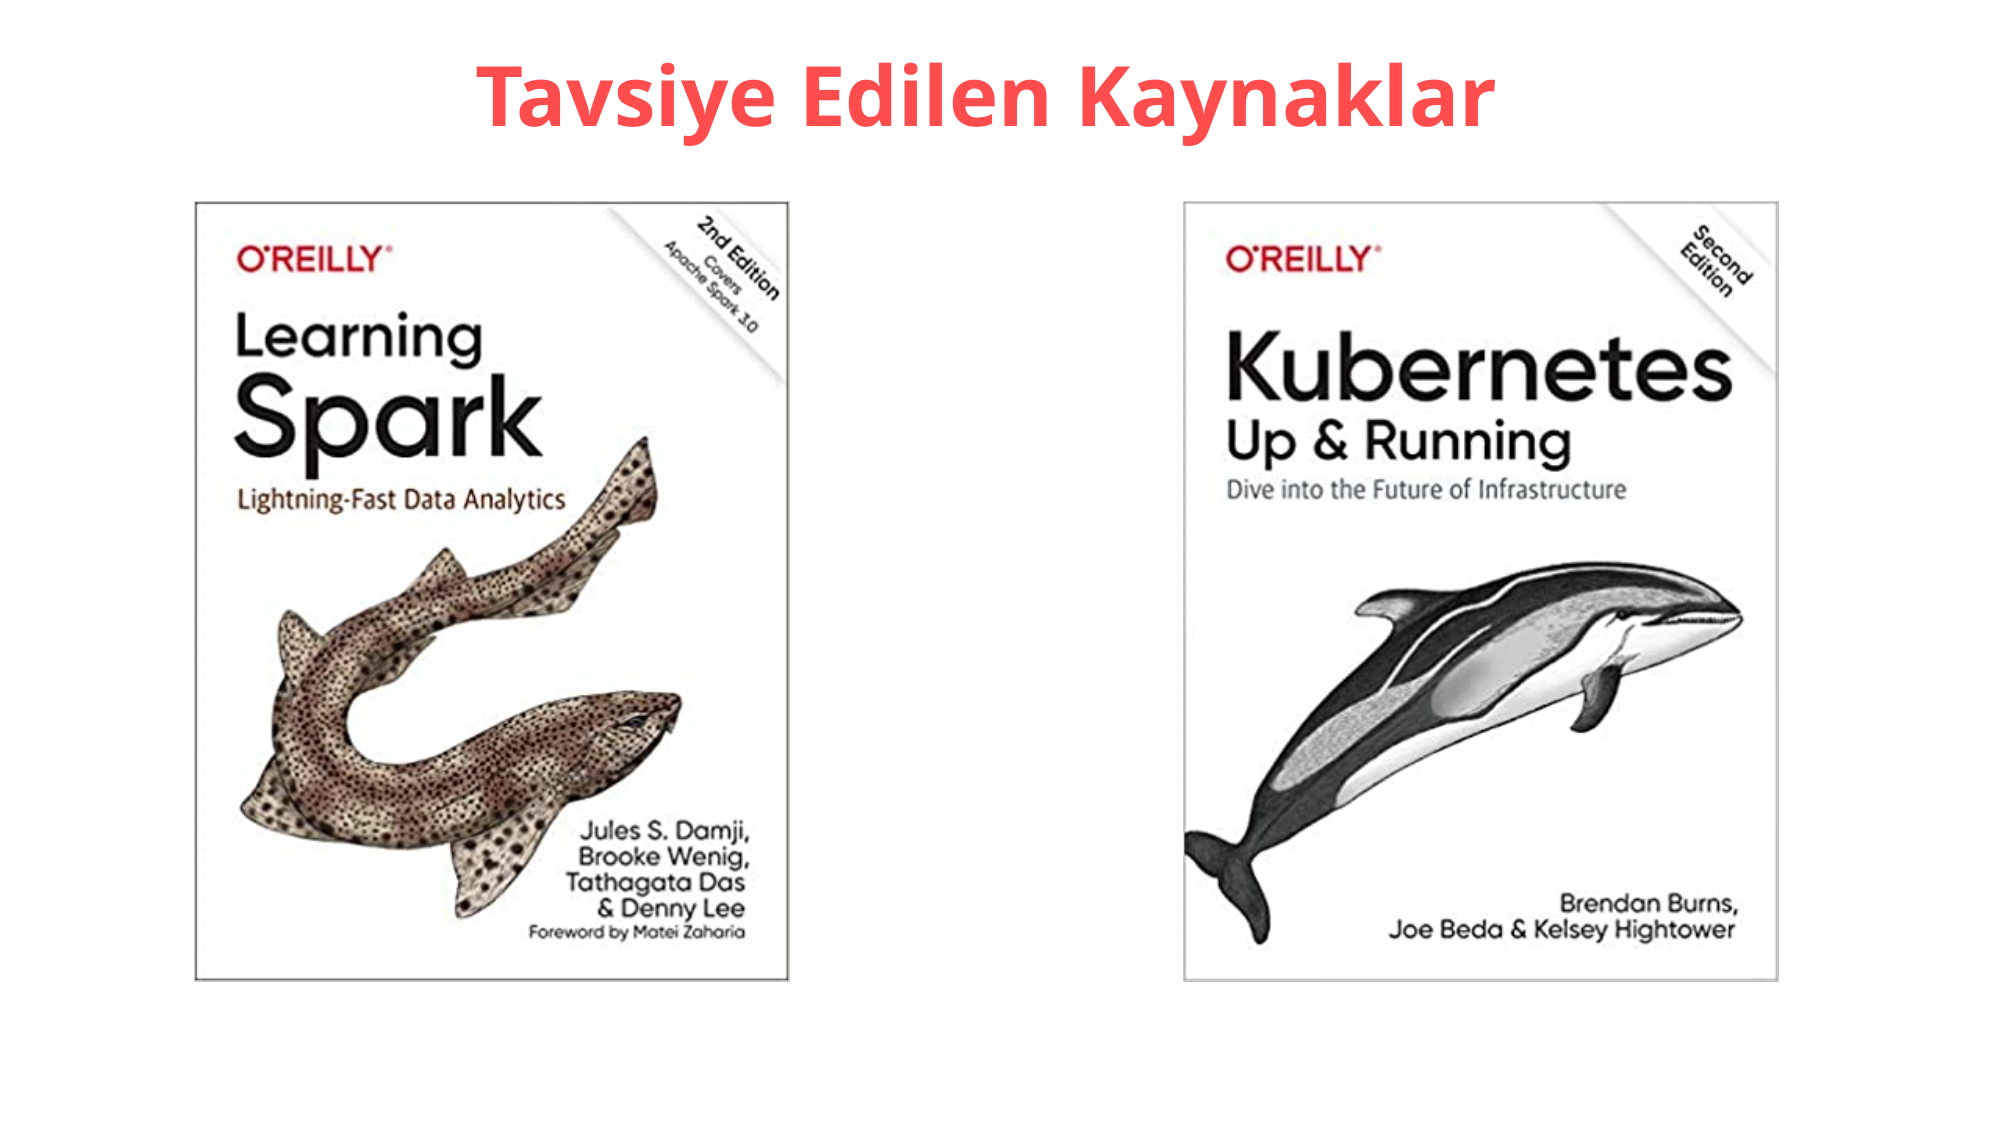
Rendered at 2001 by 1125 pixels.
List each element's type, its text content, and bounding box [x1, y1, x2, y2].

picture [194, 201, 790, 982]
picture [1183, 201, 1780, 982]
title Tavsiye Edilen Kaynaklar [430, 50, 1543, 152]
